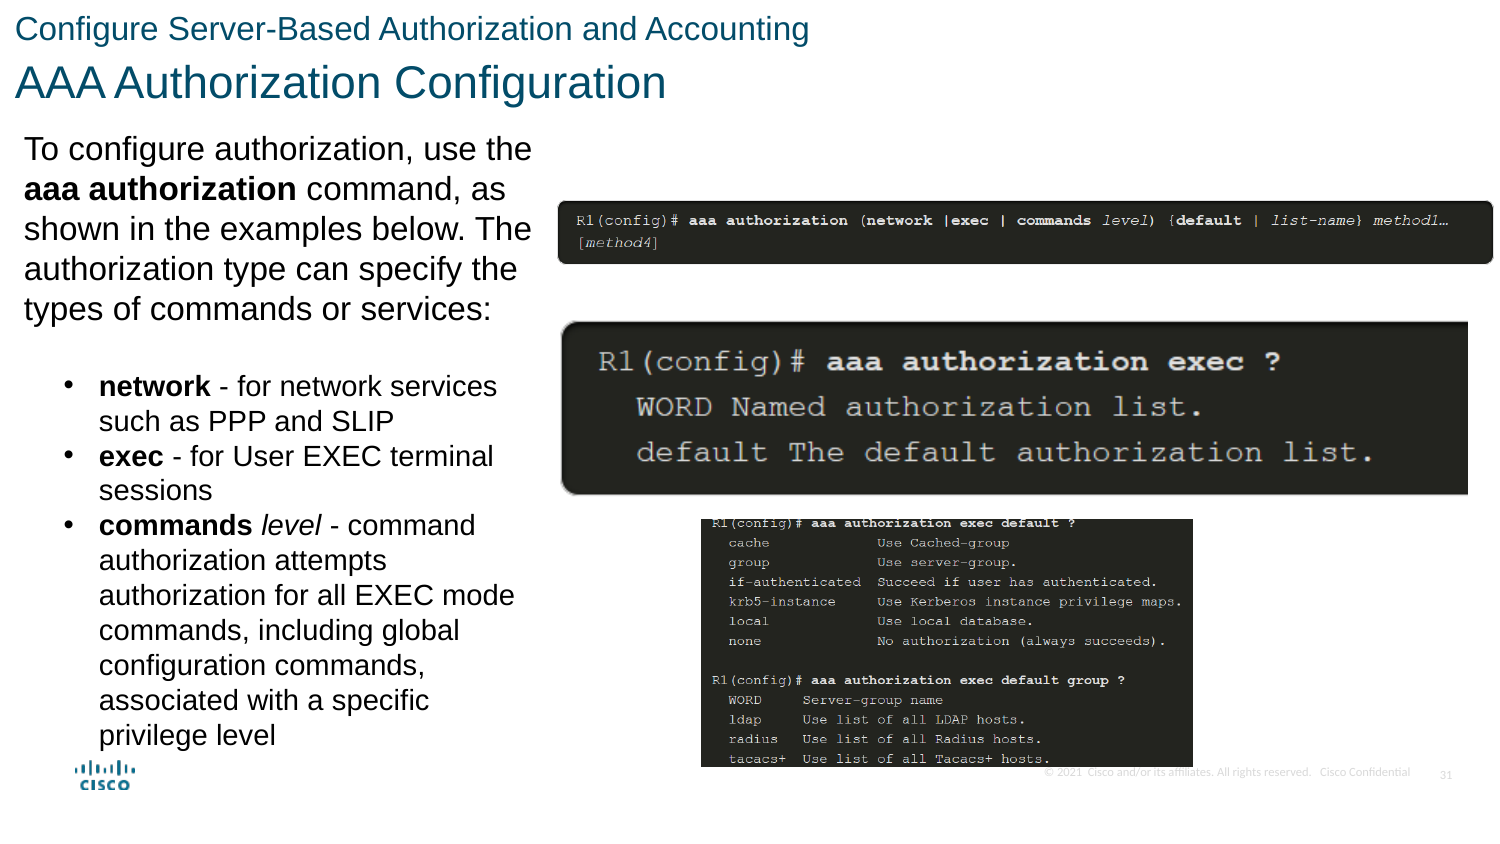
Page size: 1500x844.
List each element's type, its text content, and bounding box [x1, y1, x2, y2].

slide_number <number> [1425, 759, 1500, 797]
list Configure Server-Based Authorization and Accounting [0, 0, 1500, 45]
text_box To configure authorization, use the aaa authorization command, as shown in the examples below. The authorization type can specify the types of commands or services: network - for network services such as PPP and SLIP exec - for User EXEC terminal sessions commands level - command authorization attempts authorization for all EXEC mode commands, including global configuration commands, associated with a specific privilege level [9, 119, 553, 759]
picture [551, 186, 1500, 272]
picture [75, 759, 135, 790]
list AAA Authorization Configuration [0, 45, 1500, 195]
picture [552, 307, 1468, 768]
